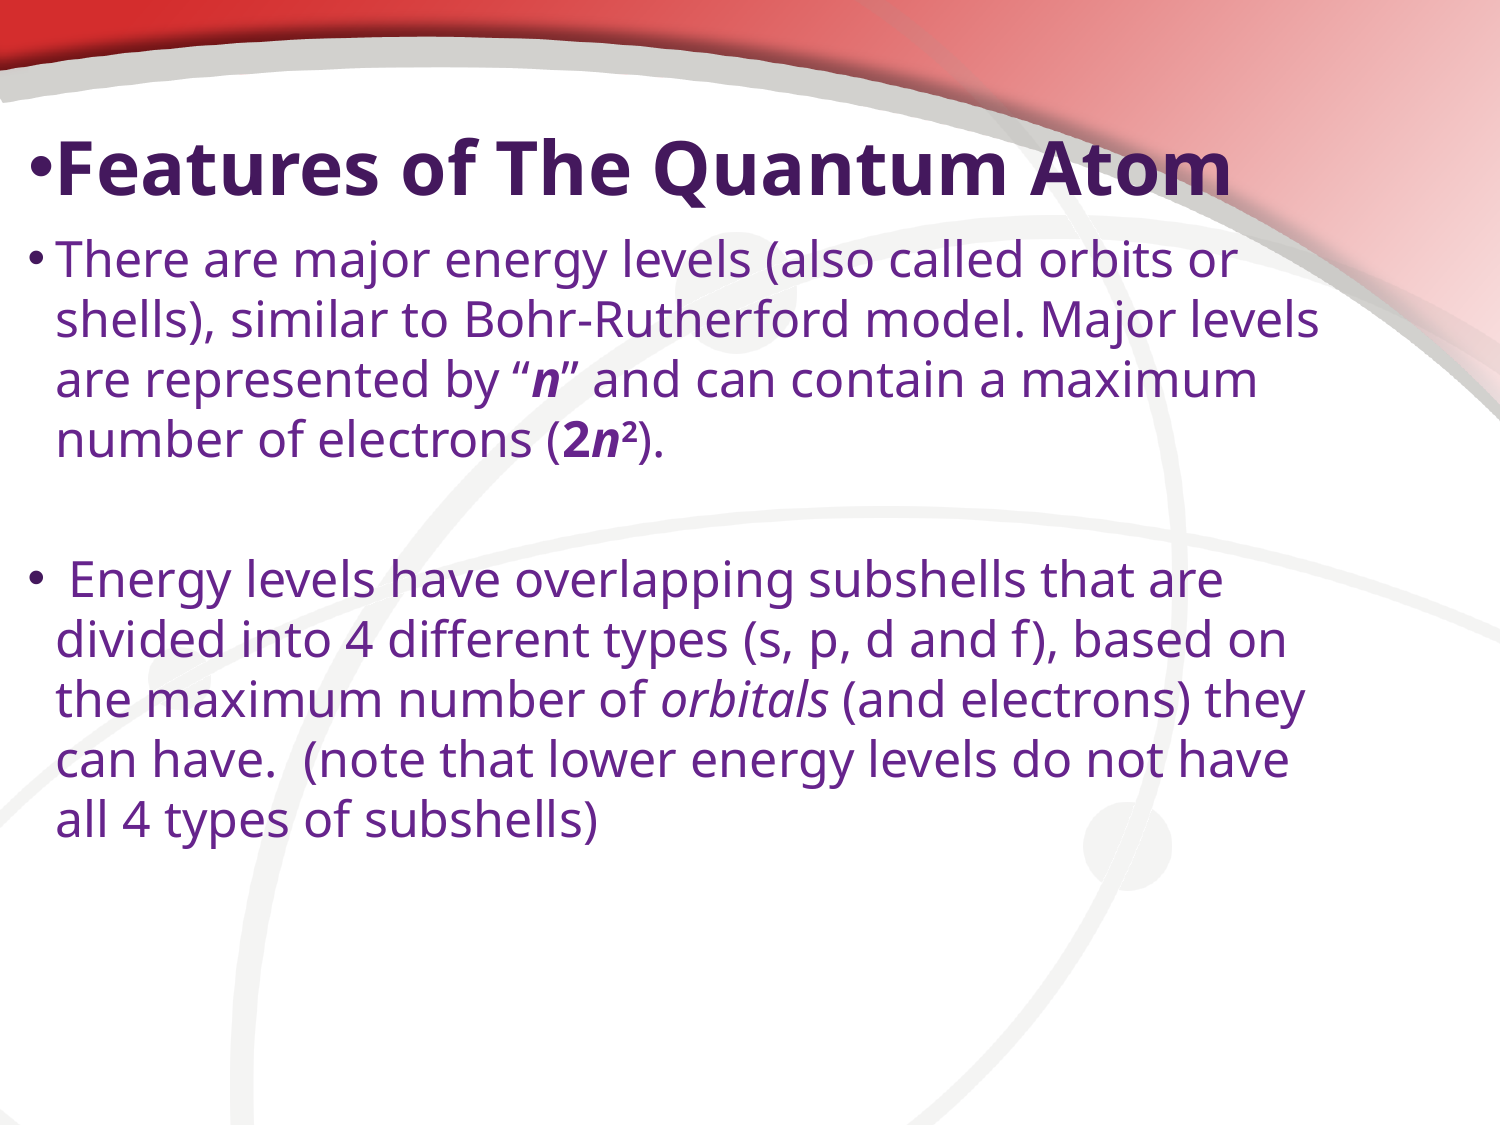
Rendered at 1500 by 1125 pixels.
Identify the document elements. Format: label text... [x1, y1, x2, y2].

picture [0, 0, 1500, 1125]
list There are major energy levels (also called orbits or shells), similar to Bohr-Rutherford model. Major levels are represented by “n” and can contain a maximum number of electrons (2n2). Energy levels have overlapping subshells that are divided into 4 different types (s, p, d and f), based on the maximum number of orbitals (and electrons) they can have. (note that lower energy levels do not have all 4 types of subshells) [12, 220, 1363, 1051]
title Features of The Quantum Atom [13, 112, 1364, 218]
